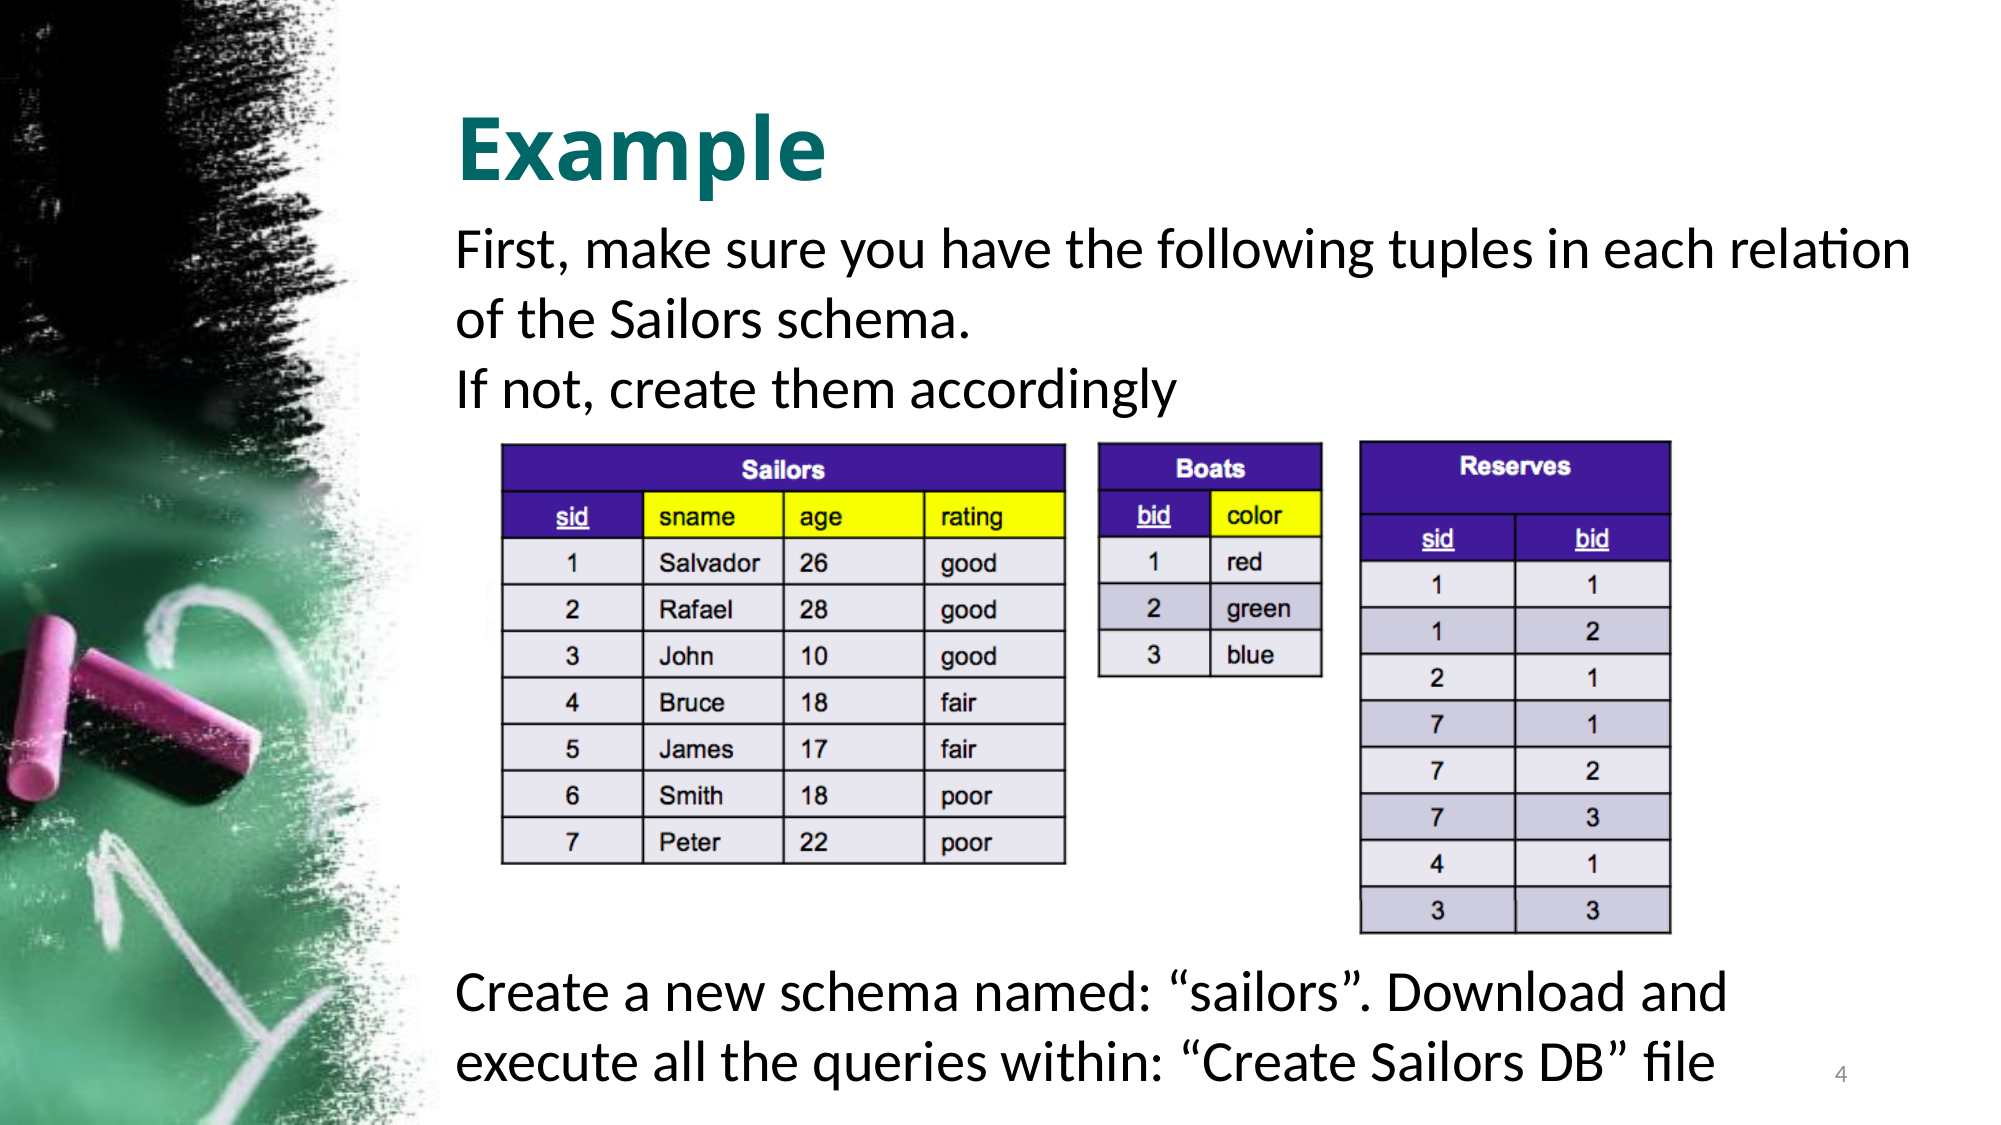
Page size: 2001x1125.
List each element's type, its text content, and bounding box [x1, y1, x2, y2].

picture [0, 0, 2001, 1125]
text_box First, make sure you have the following tuples in each relation of the Sailors schema. If not, create them accordingly [440, 203, 1968, 428]
text_box Create a new schema named: “sailors”. Download and execute all the queries within: “Create Sailors DB” file [440, 946, 1843, 1101]
slide_number 4 [1412, 1042, 1863, 1103]
text_box Example [440, 85, 1863, 203]
